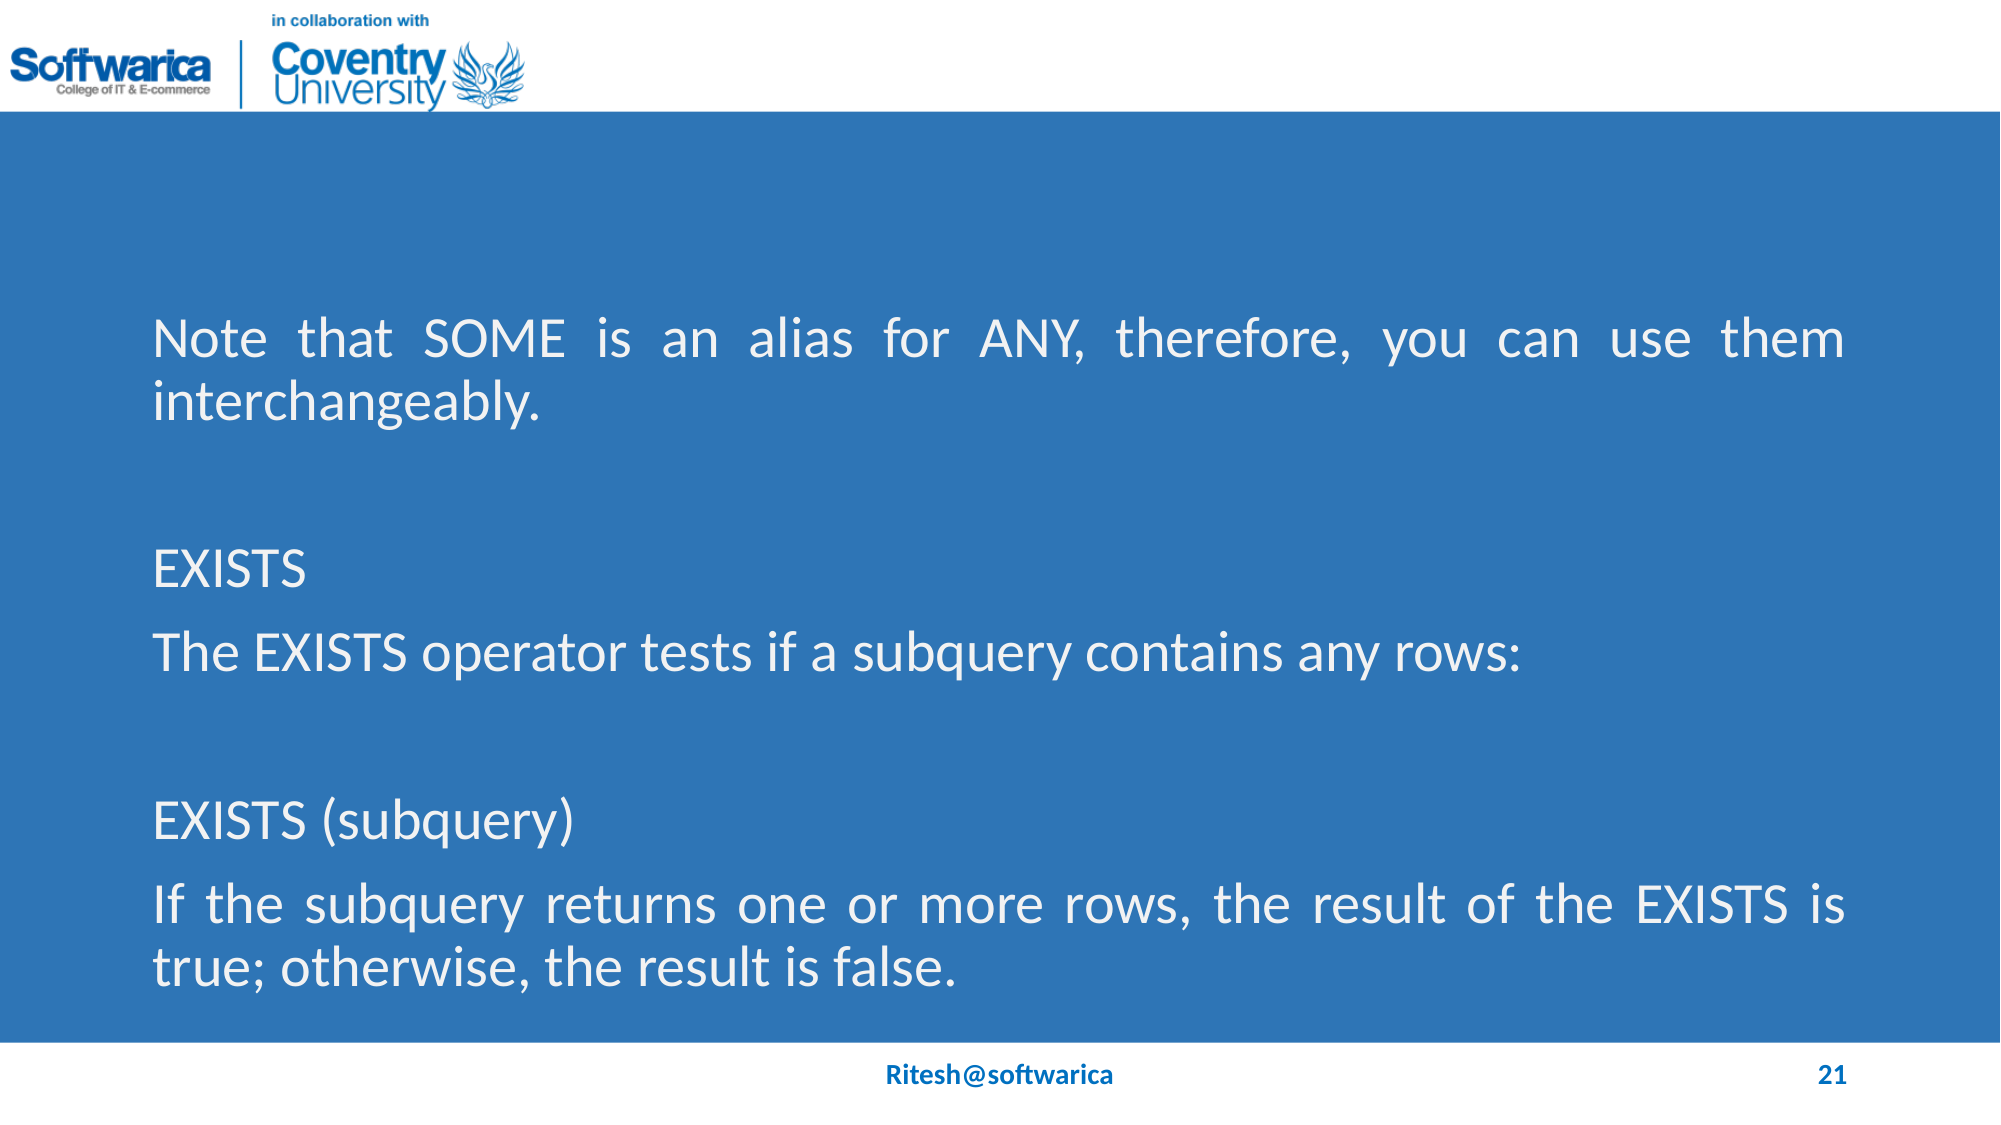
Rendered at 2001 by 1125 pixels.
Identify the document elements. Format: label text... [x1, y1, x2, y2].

slide_number 21 [1412, 1042, 1863, 1103]
footer Ritesh@softwarica [662, 1042, 1338, 1103]
list Note that SOME is an alias for ANY, therefore, you can use them interchangeably. EXISTS The EXISTS operator tests if a subquery contains any rows: EXISTS (subquery) If the subquery returns one or more rows, the result of the EXISTS is true; otherwise, the result is false. [137, 299, 1863, 1014]
picture [10, 14, 525, 112]
